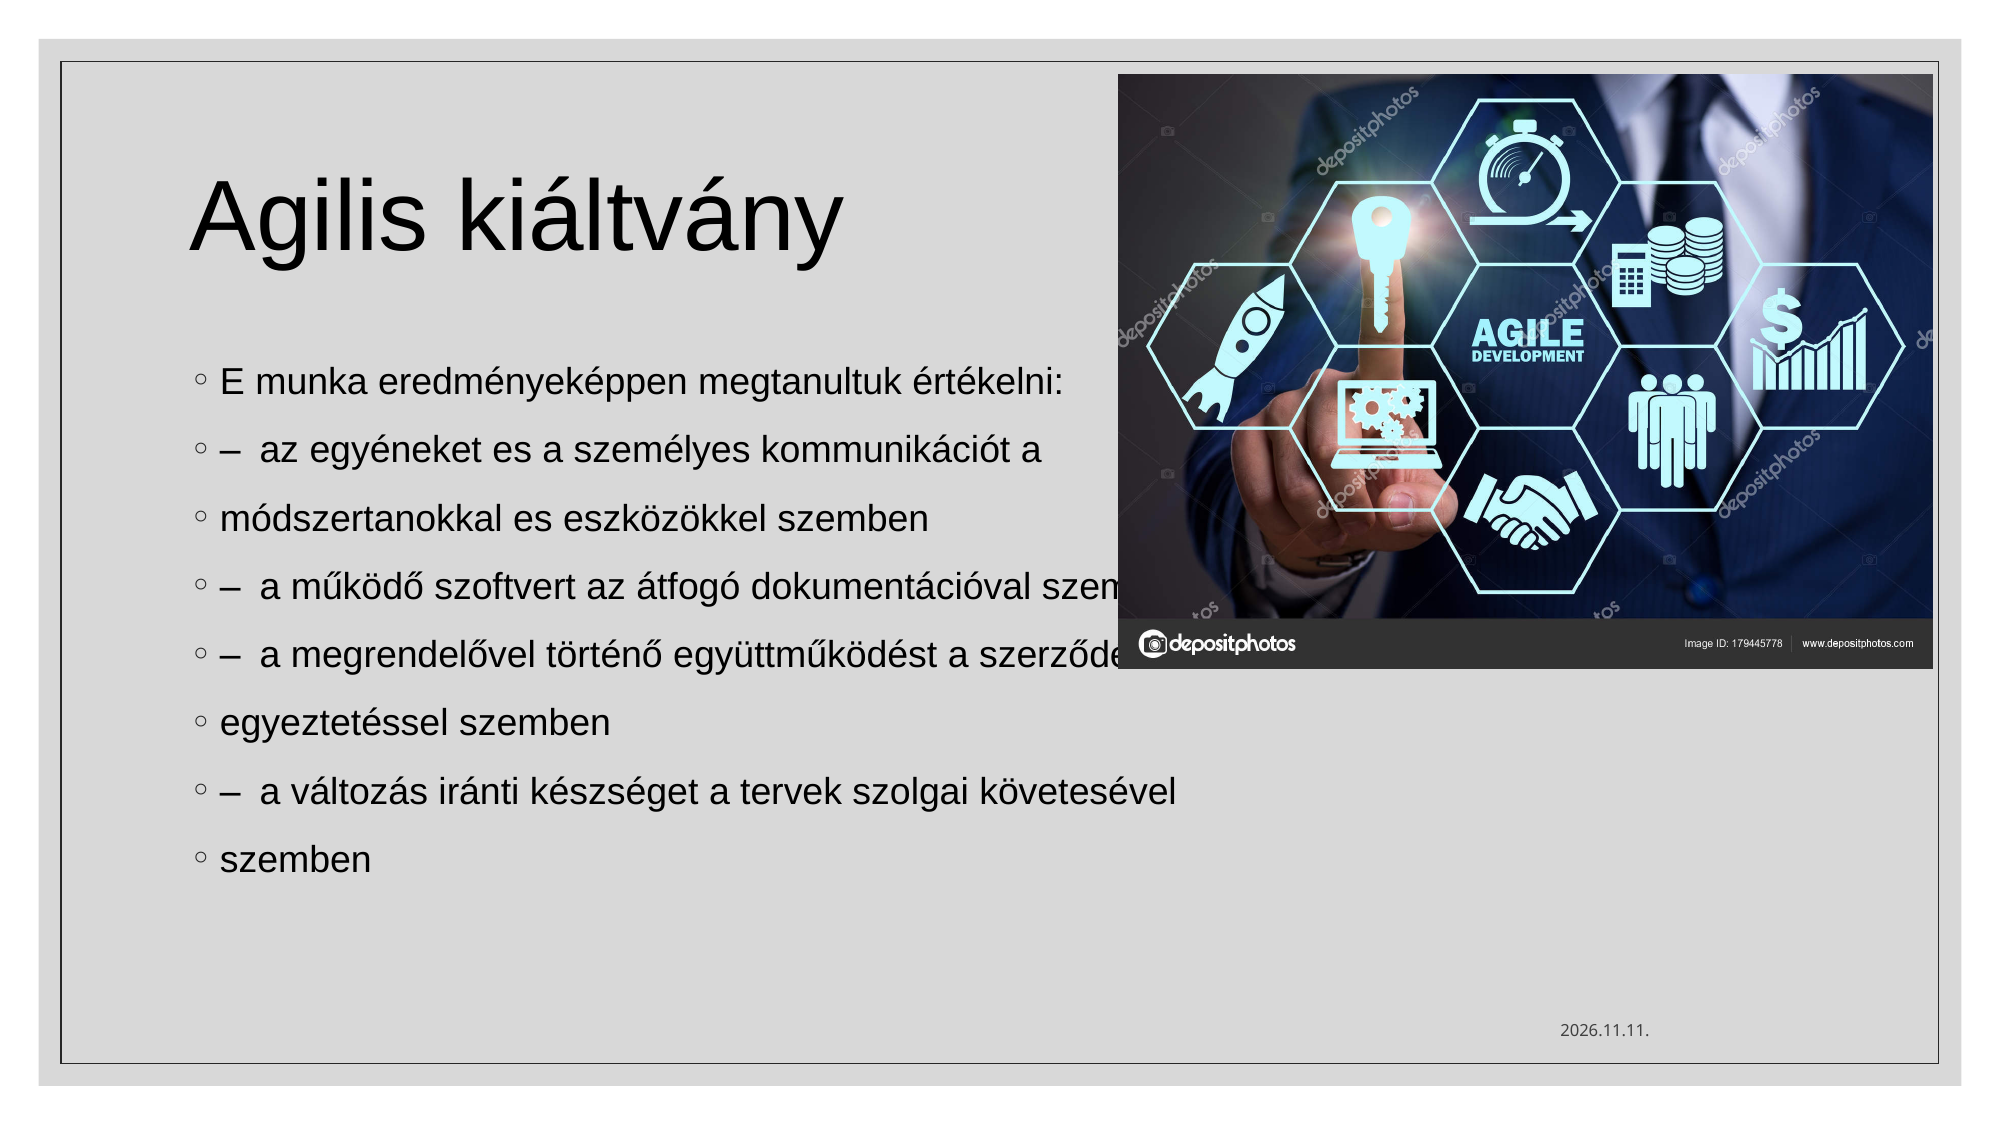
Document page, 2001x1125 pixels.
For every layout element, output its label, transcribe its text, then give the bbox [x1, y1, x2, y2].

title Agilis kiáltvány [174, 105, 1112, 331]
list E munka eredményeképpen megtanultuk értékelni: – az egyéneket es a személyes kommunikációt a módszertanokkal es eszközökkel szemben – a működő szoftvert az átfogó dokumentációval szemben – a megrendelővel történő együttműködést a szerződéses egyeztetéssel szemben – a változás iránti készséget a tervek szolgai követesével szemben [174, 345, 1825, 977]
slide_number 2023. 11. 28. [1190, 990, 1665, 1050]
picture [1118, 74, 1933, 669]
